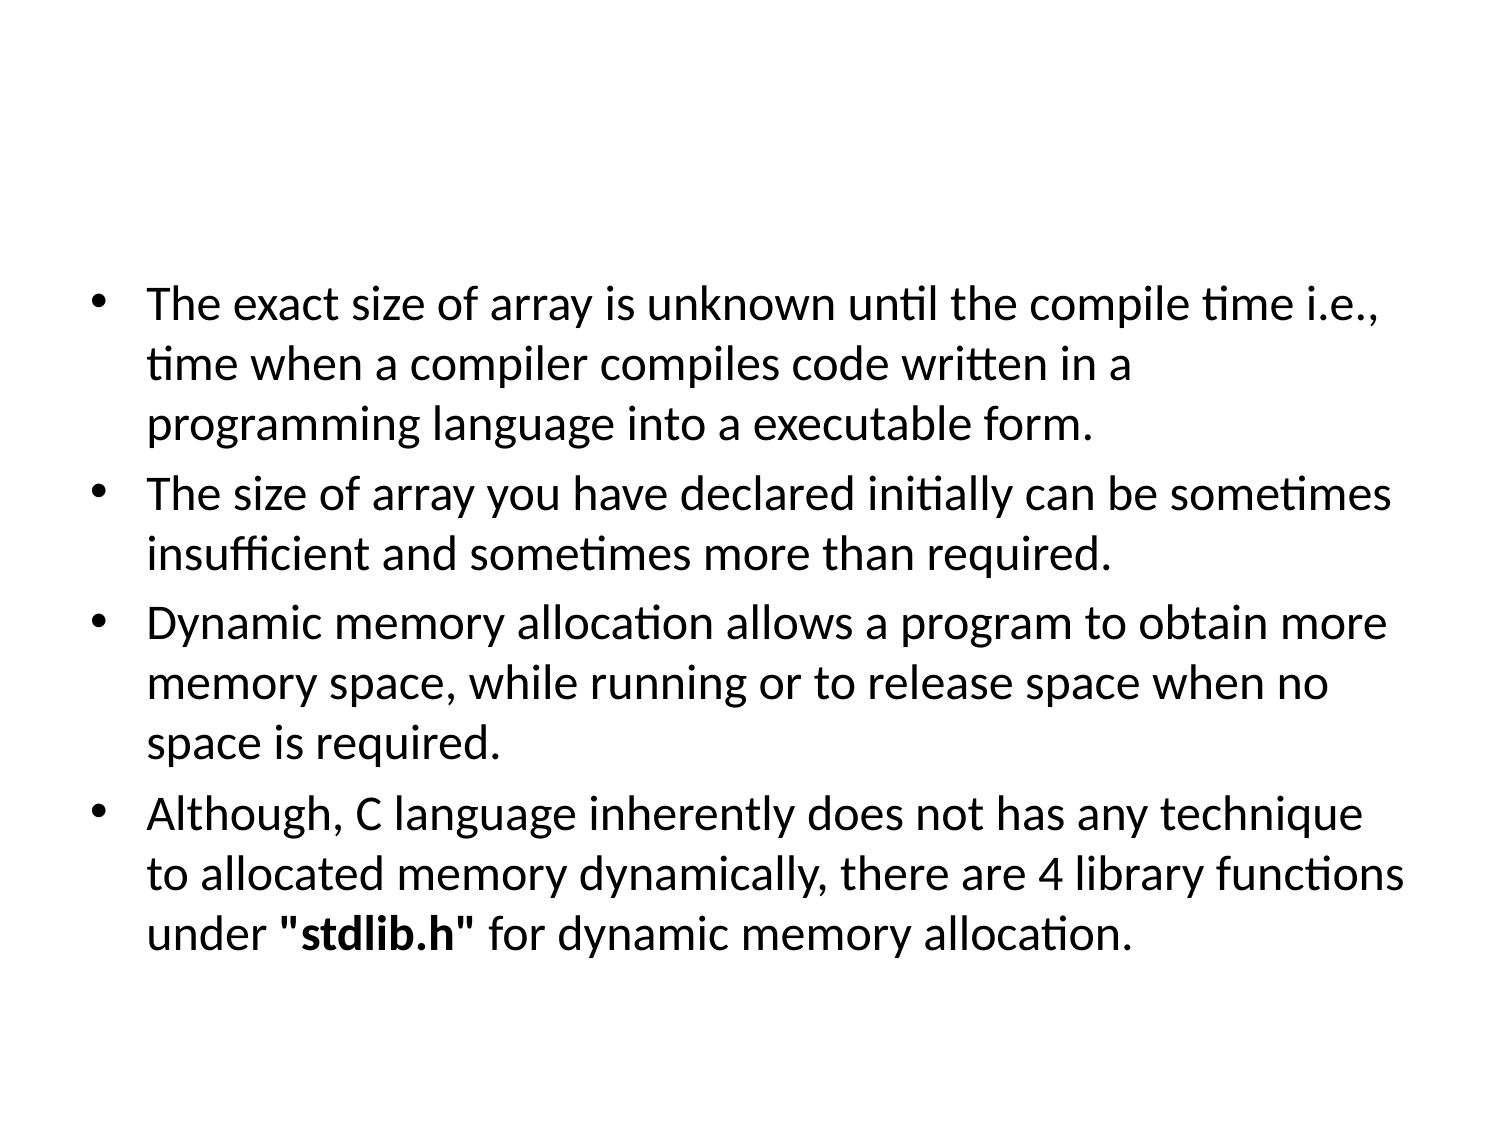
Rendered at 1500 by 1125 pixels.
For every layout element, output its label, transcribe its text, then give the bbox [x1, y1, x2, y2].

list The exact size of array is unknown until the compile time i.e., time when a compiler compiles code written in a programming language into a executable form. The size of array you have declared initially can be sometimes insufficient and sometimes more than required. Dynamic memory allocation allows a program to obtain more memory space, while running or to release space when no space is required. Although, C language inherently does not has any technique to allocated memory dynamically, there are 4 library functions under "stdlib.h" for dynamic memory allocation. [75, 262, 1425, 1005]
